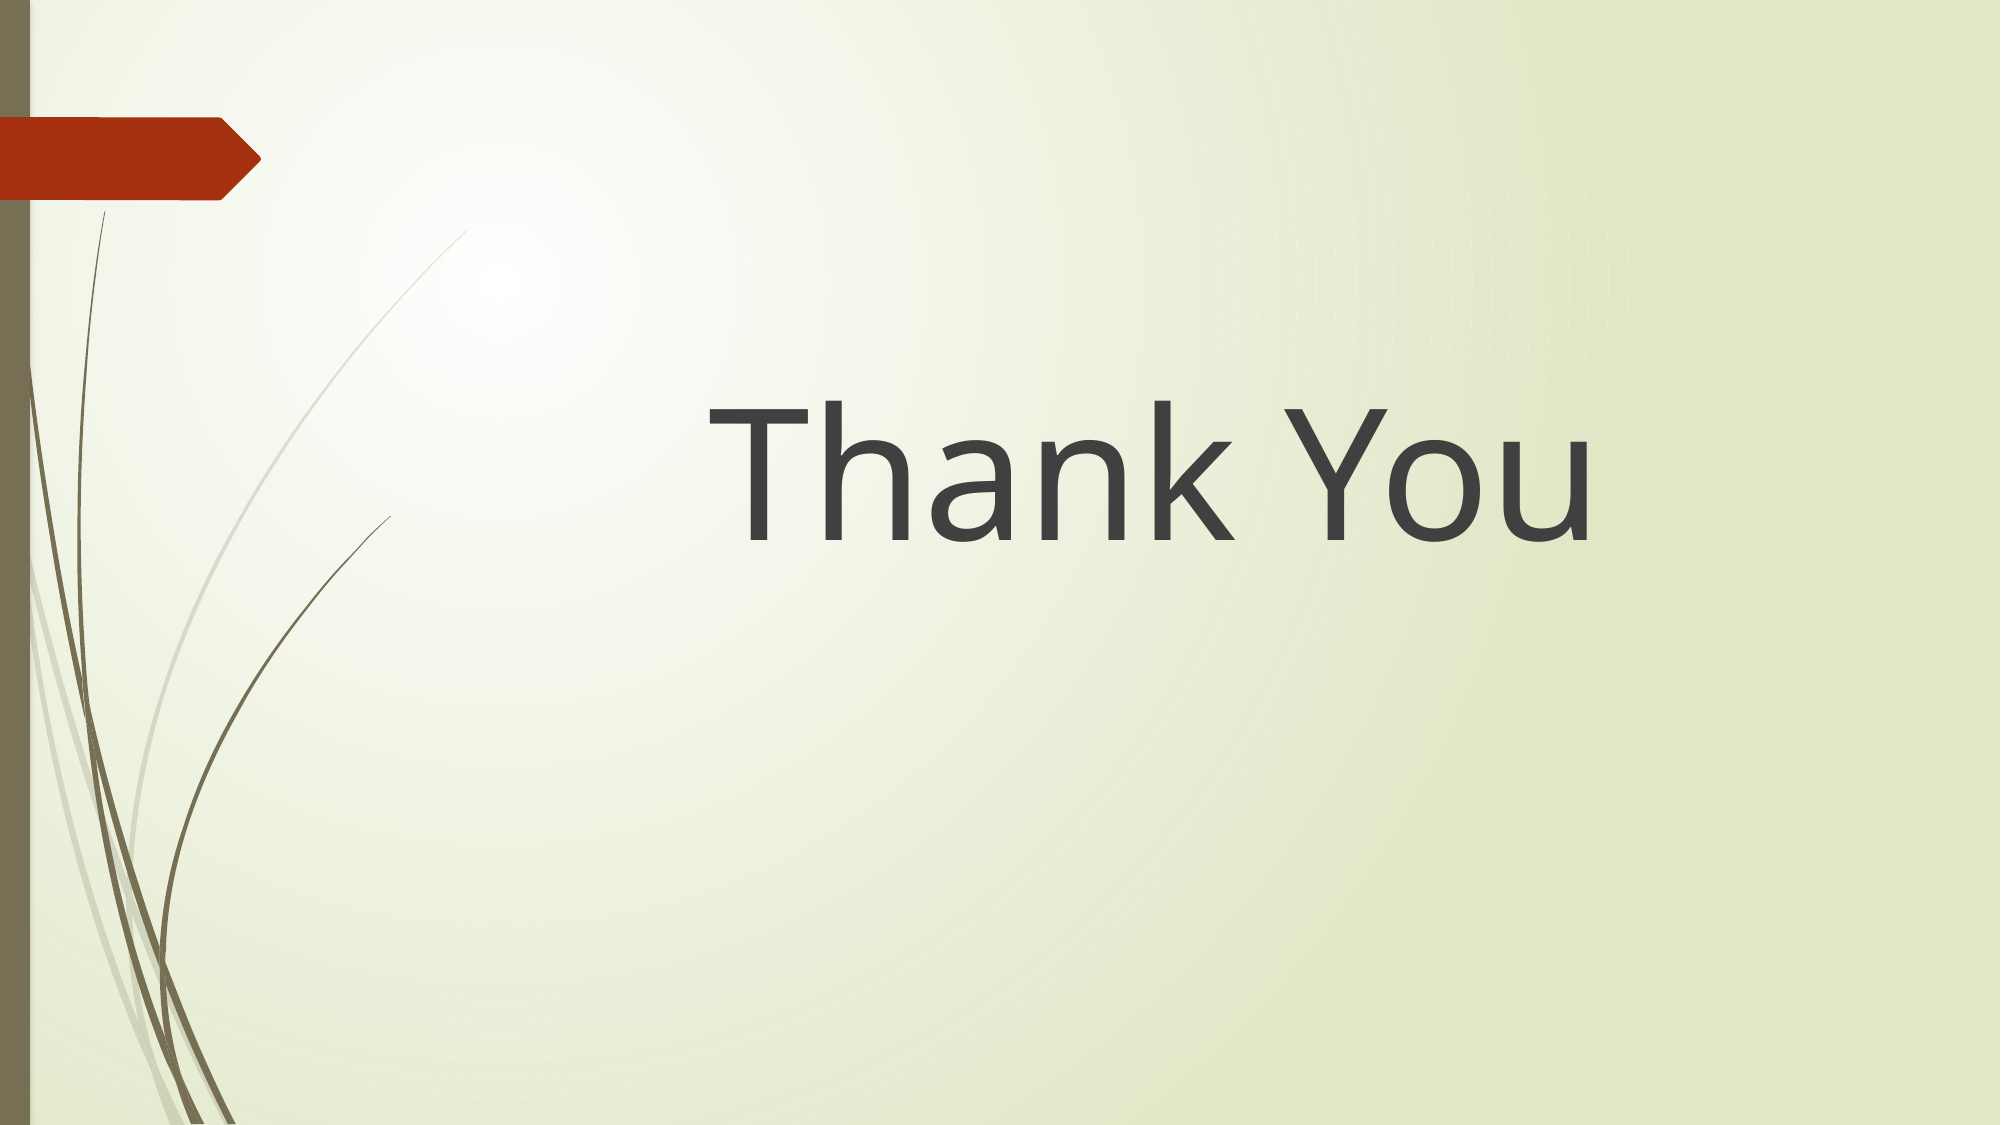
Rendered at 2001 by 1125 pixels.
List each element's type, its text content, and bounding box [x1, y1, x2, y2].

list Thank You [424, 350, 1888, 970]
